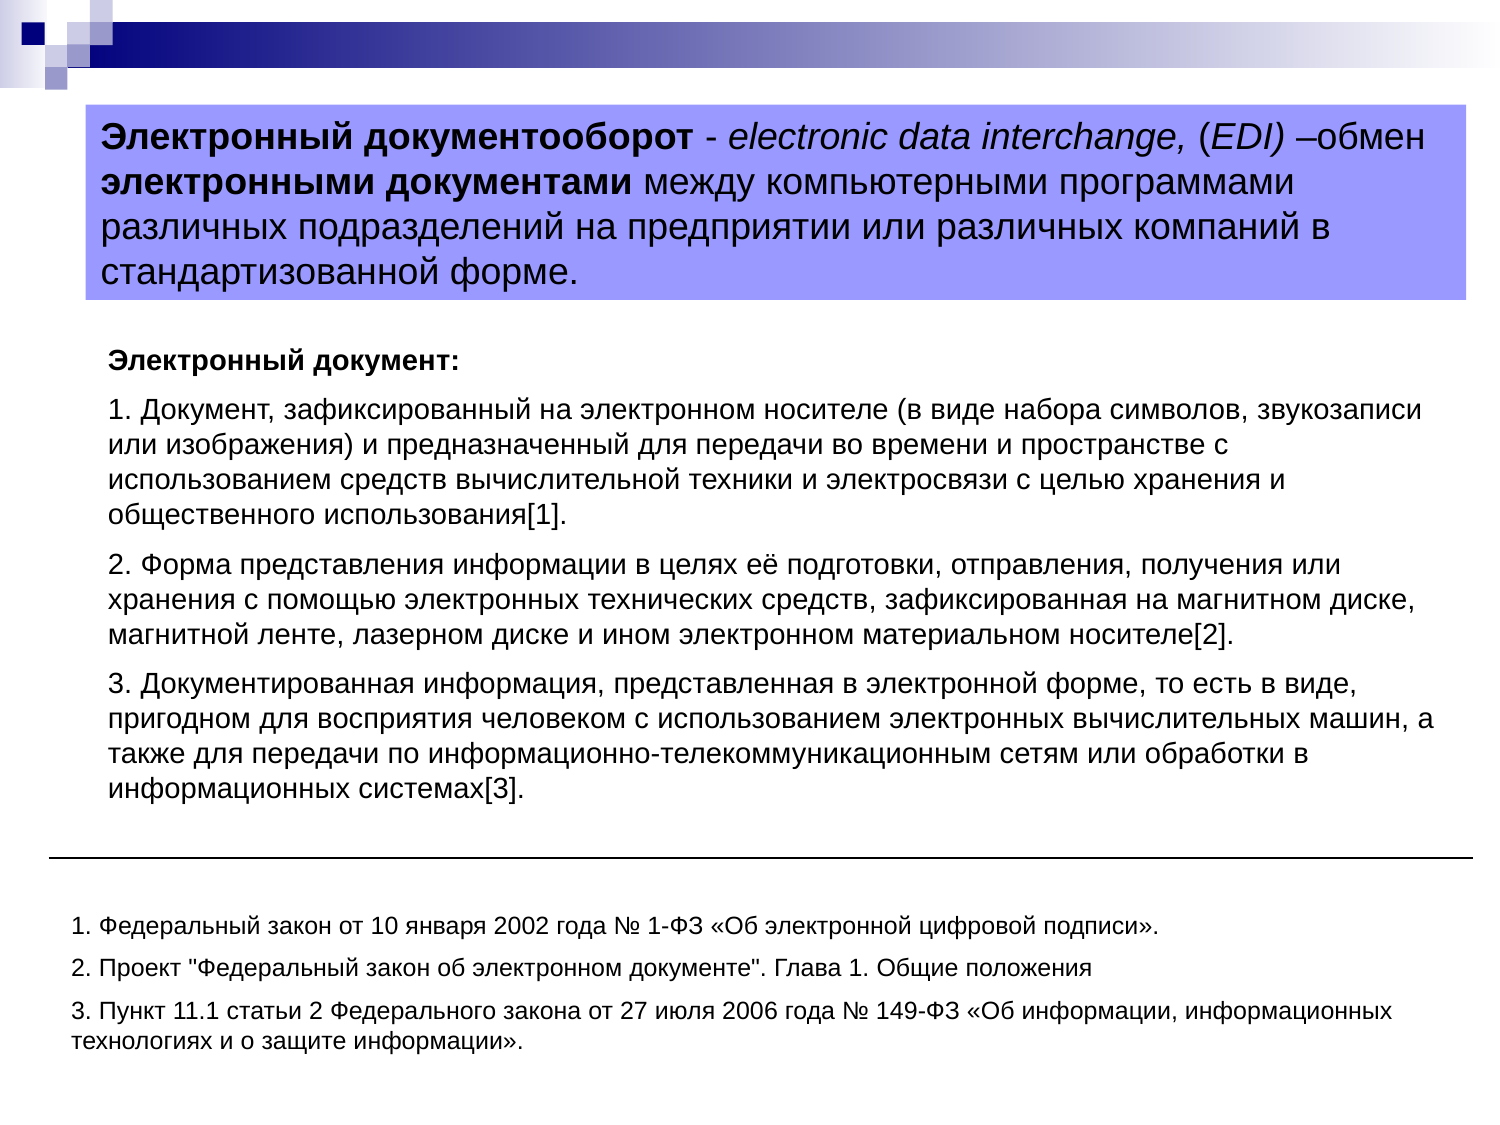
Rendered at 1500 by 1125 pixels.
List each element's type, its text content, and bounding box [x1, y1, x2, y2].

text_box 1. Федеральный закон от 10 января 2002 года № 1-ФЗ «Об электронной цифровой подписи». 2. Проект "Федеральный закон об электронном документе". Глава 1. Общие положения 3. Пункт 11.1 статьи 2 Федерального закона от 27 июля 2006 года № 149-ФЗ «Об информации, информационных технологиях и о защите информации». [55, 902, 1459, 1068]
text_box Электронный документ: 1. Документ, зафиксированный на электронном носителе (в виде набора символов, звукозаписи или изображения) и предназначенный для передачи во времени и пространстве с использованием средств вычислительной техники и электросвязи с целью хранения и общественного использования[1]. 2. Форма представления информации в целях её подготовки, отправления, получения или хранения с помощью электронных технических средств, зафиксированная на магнитном диске, магнитной ленте, лазерном диске и ином электронном материальном носителе[2]. 3. Документированная информация, представленная в электронной форме, то есть в виде, пригодном для восприятия человеком с использованием электронных вычислительных машин, а также для передачи по информационно-телекоммуникационным сетям или обработки в информационных системах[3]. [92, 333, 1466, 820]
text_box Электронный документооборот - electronic data interchange, (EDI) –обмен электронными документами между компьютерными программами различных подразделений на предприятии или различных компаний в стандартизованной форме. [85, 104, 1467, 300]
